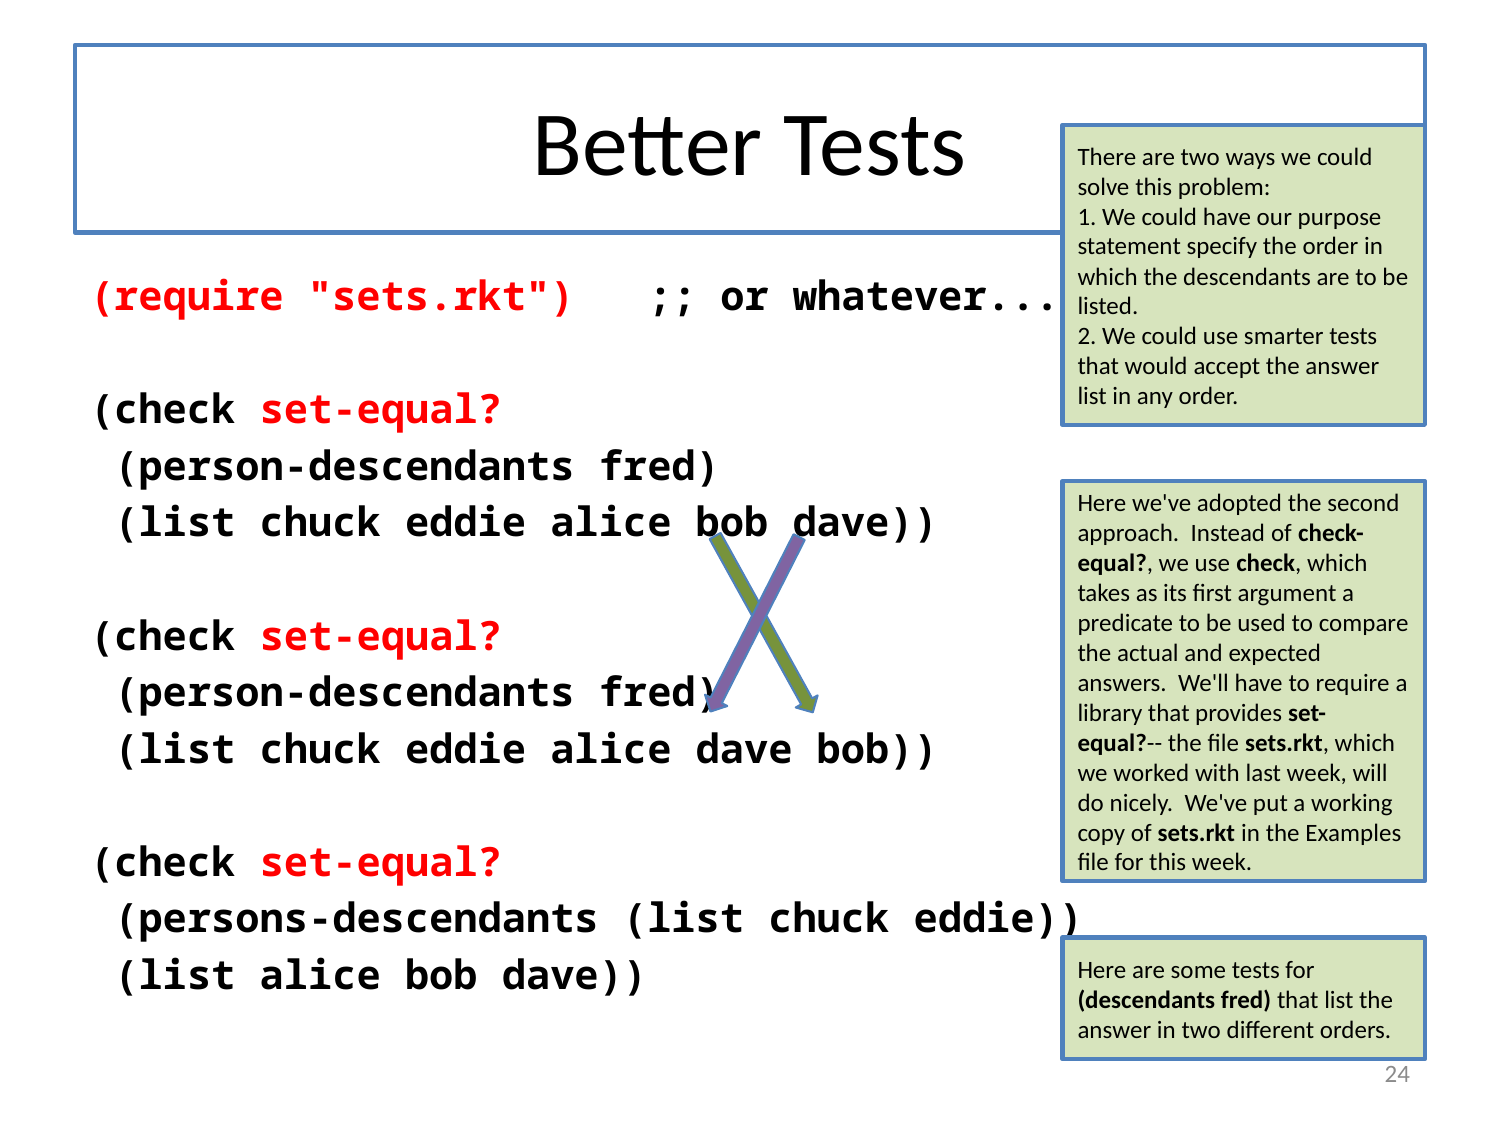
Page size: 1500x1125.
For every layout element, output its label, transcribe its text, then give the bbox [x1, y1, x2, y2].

list (require "sets.rkt") ;; or whatever... (check set-equal? (person-descendants fred) (list chuck eddie alice bob dave)) (check set-equal? (person-descendants fred) (list chuck eddie alice dave bob)) (check set-equal? (persons-descendants (list chuck eddie)) (list alice bob dave)) [75, 262, 1425, 1005]
text_box [760, 616, 820, 715]
text_box Here we've adopted the second approach. Instead of check-equal?, we use check, which takes as its first argument a predicate to be used to compare the actual and expected answers. We'll have to require a library that provides set-equal?-- the file sets.rkt, which we worked with last week, will do nicely. We've put a working copy of sets.rkt in the Examples file for this week. [1060, 479, 1427, 883]
slide_number 24 [1074, 1061, 1425, 1103]
text_box [707, 530, 759, 615]
text_box Here are some tests for (descendants fred) that list the answer in two different orders. [1060, 935, 1427, 1061]
text_box [703, 532, 807, 714]
text_box There are two ways we could solve this problem: 1. We could have our purpose statement specify the order in which the descendants are to be listed. 2. We could use smarter tests that would accept the answer list in any order. [1060, 123, 1427, 427]
title Better Tests [73, 43, 1427, 235]
